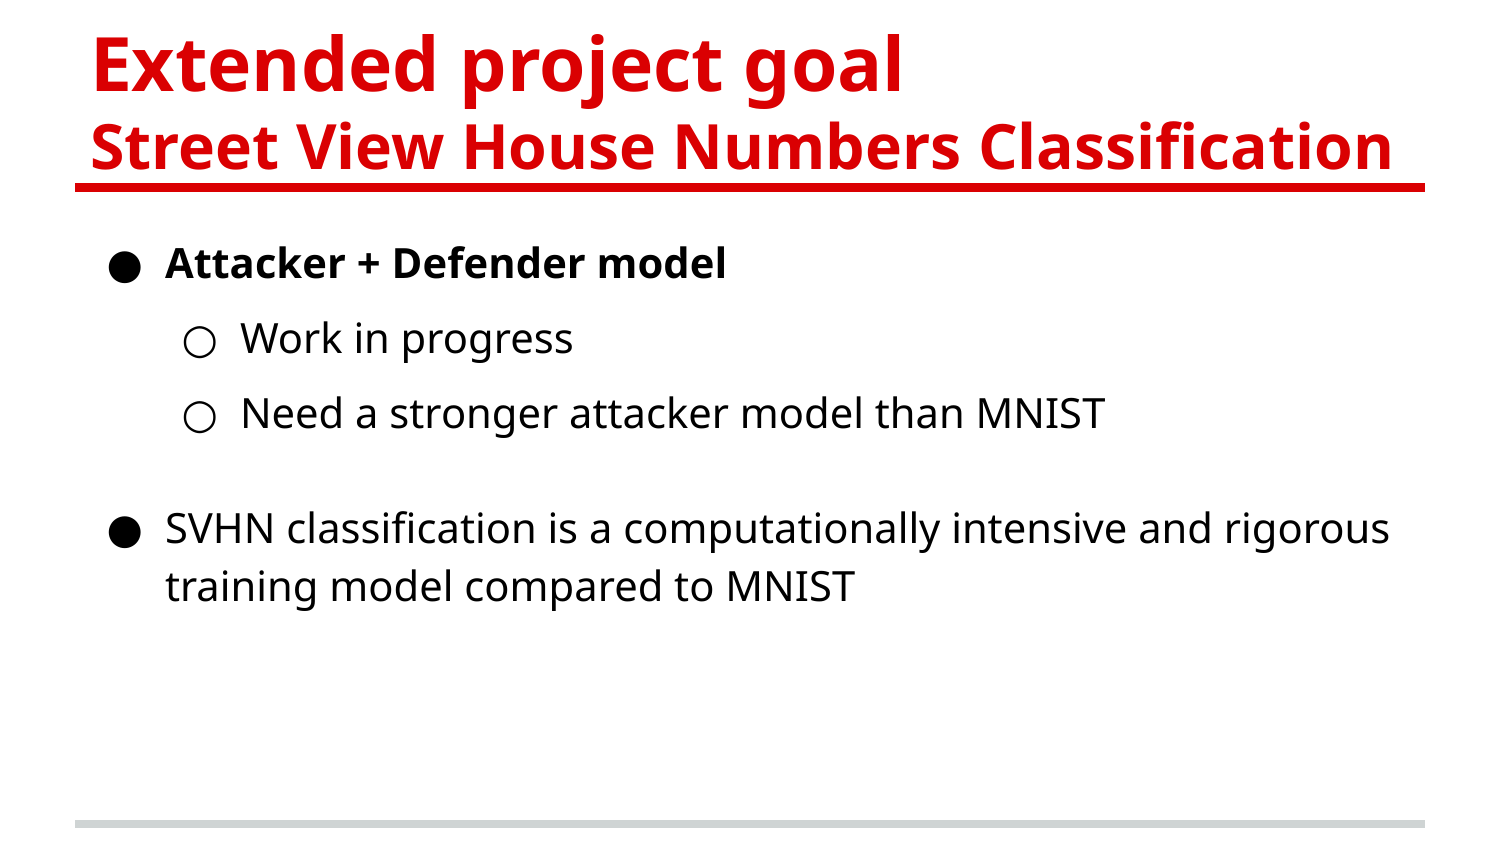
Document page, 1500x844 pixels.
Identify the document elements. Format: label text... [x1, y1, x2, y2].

list Attacker + Defender model Work in progress Need a stronger attacker model than MNIST SVHN classification is a computationally intensive and rigorous training model compared to MNIST [75, 197, 1425, 808]
title Extended project goal Street View House Numbers Classification [75, 56, 1425, 197]
